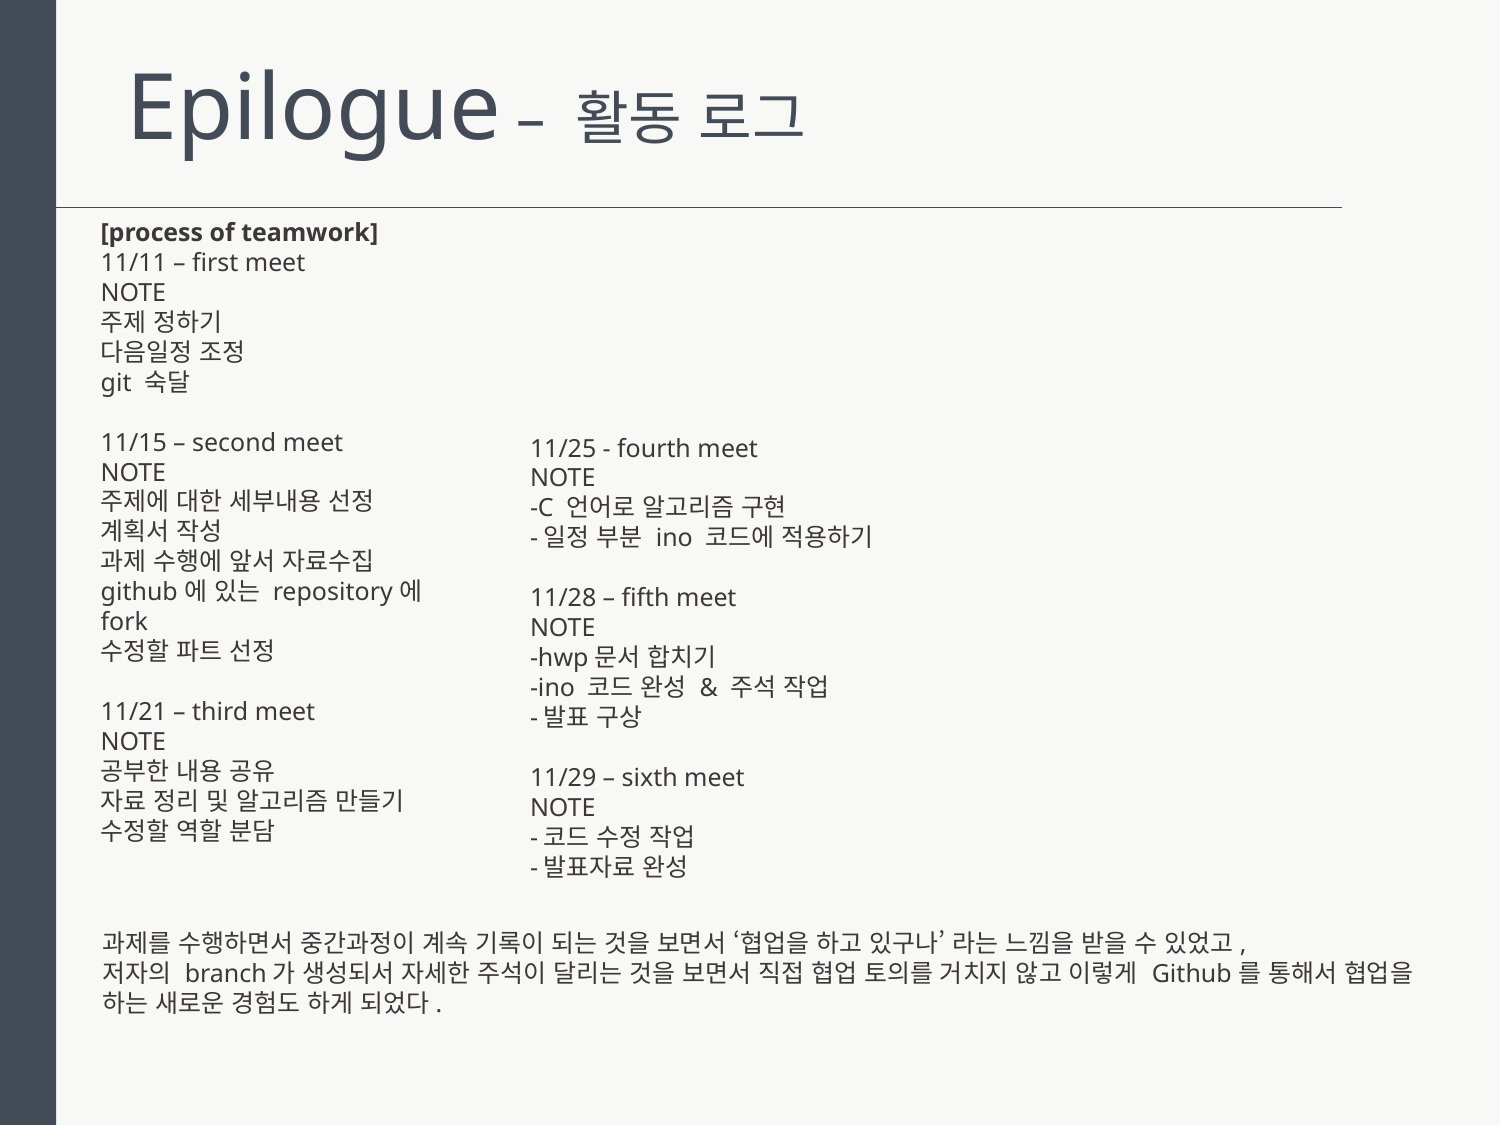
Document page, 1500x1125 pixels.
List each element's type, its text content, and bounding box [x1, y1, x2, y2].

text_box 과제를 수행하면서 중간과정이 계속 기록이 되는 것을 보면서 ‘협업을 하고 있구나’ 라는 느낌을 받을 수 있었고, 저자의 branch가 생성되서 자세한 주석이 달리는 것을 보면서 직접 협업 토의를 거치지 않고 이렇게 Github를 통해서 협업을 하는 새로운 경험도 하게 되었다. [87, 919, 1470, 1025]
text_box 11/25 - fourth meet NOTE -C 언어로 알고리즘 구현 -일정 부분 ino 코드에 적용하기 11/28 – fifth meet NOTE -hwp문서 합치기 -ino 코드 완성 & 주석 작업 -발표 구상 11/29 – sixth meet NOTE -코드 수정 작업 -발표자료 완성 [515, 211, 920, 915]
text_box [0, 0, 57, 1125]
text_box [process of teamwork] 11/11 – first meet NOTE 주제 정하기 다음일정 조정 git 숙달 11/15 – second meet NOTE 주제에 대한 세부내용 선정 계획서 작성 과제 수행에 앞서 자료수집 github에 있는 repository에 fork 수정할 파트 선정 11/21 – third meet NOTE 공부한 내용 공유 자료 정리 및 알고리즘 만들기 수정할 역할 분담 [85, 209, 491, 879]
text_box Epilogue – 활동 로그 [111, 40, 821, 166]
